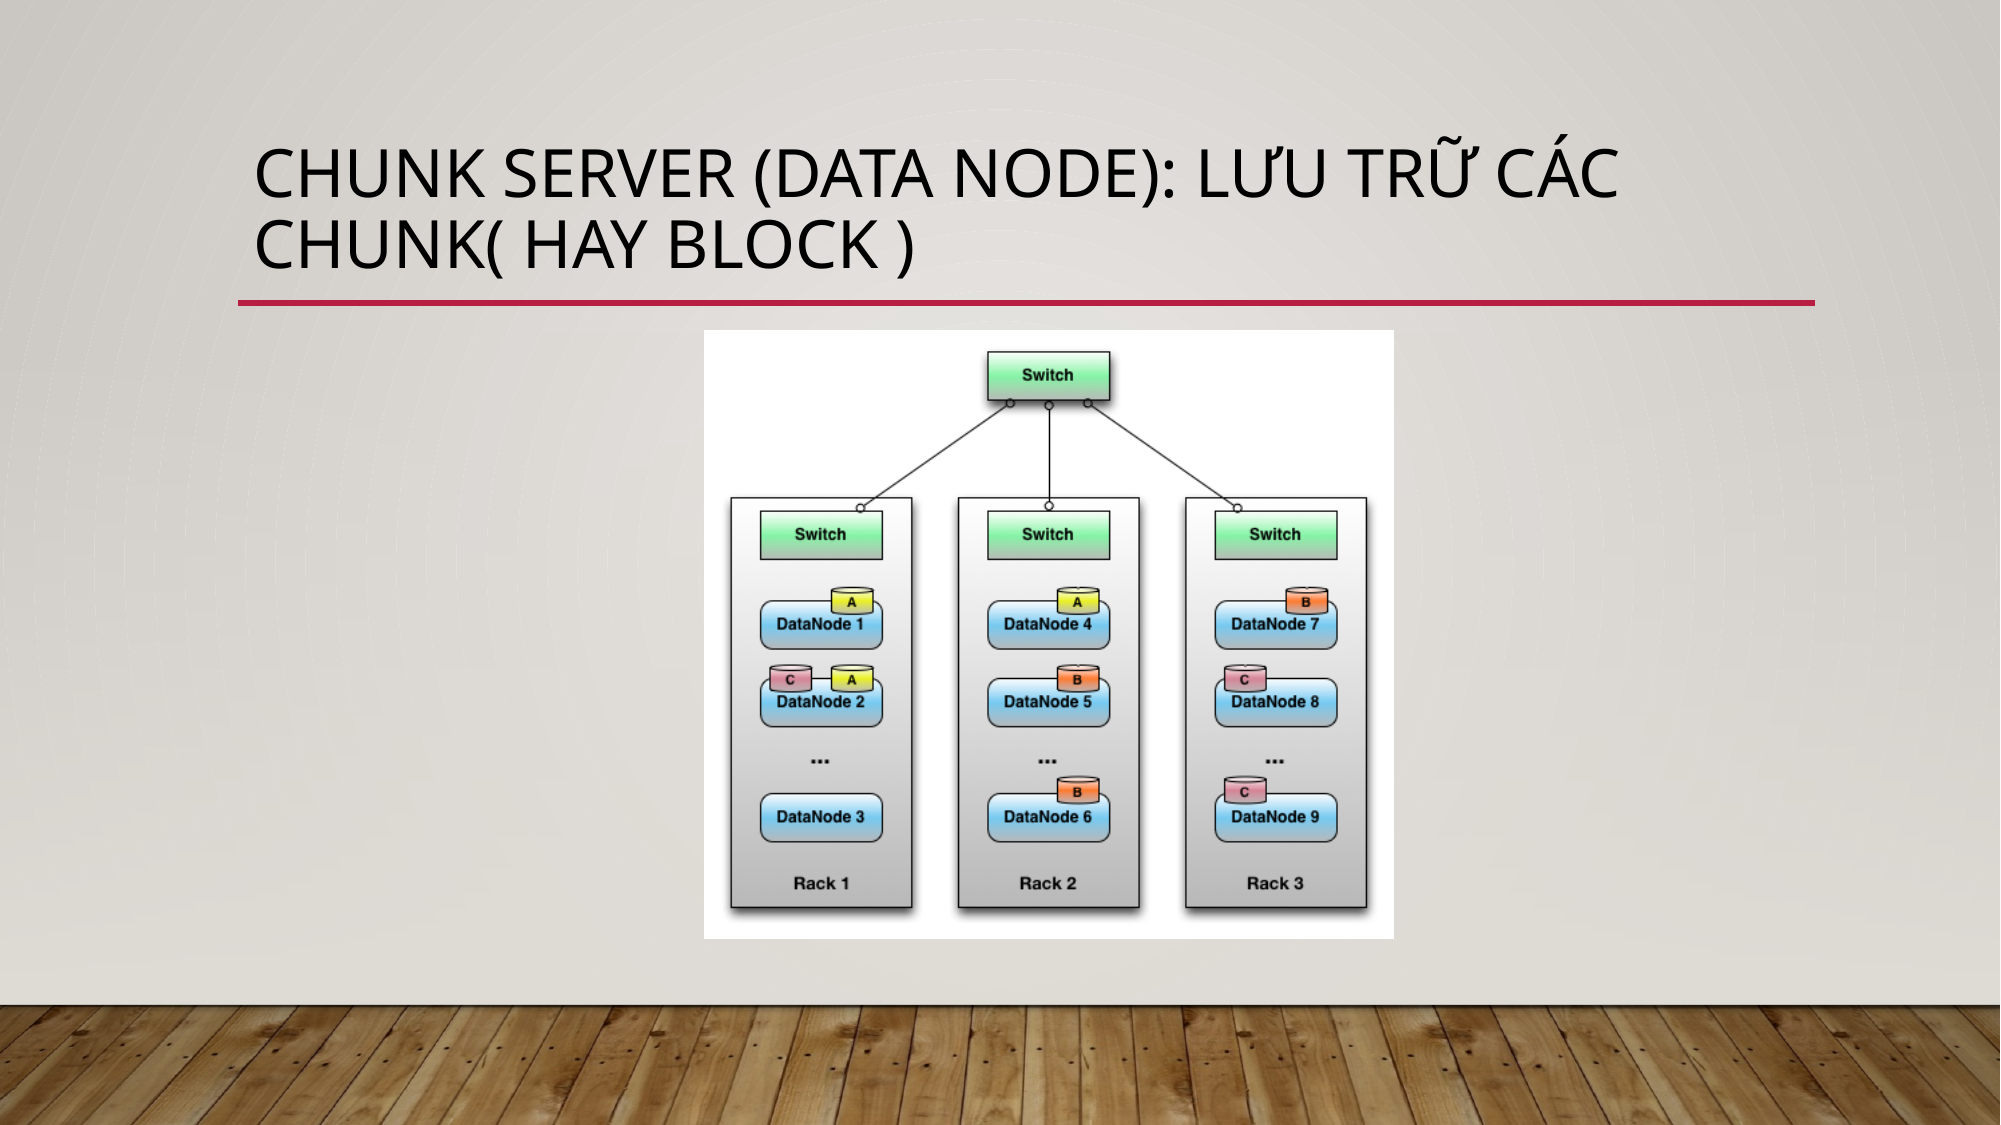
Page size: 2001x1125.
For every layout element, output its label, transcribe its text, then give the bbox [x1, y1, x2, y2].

picture [0, 1005, 2000, 1125]
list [704, 330, 1394, 939]
title Chunk Server (Data Node): lưu trữ các chunk( hay block ) [238, 131, 1814, 305]
